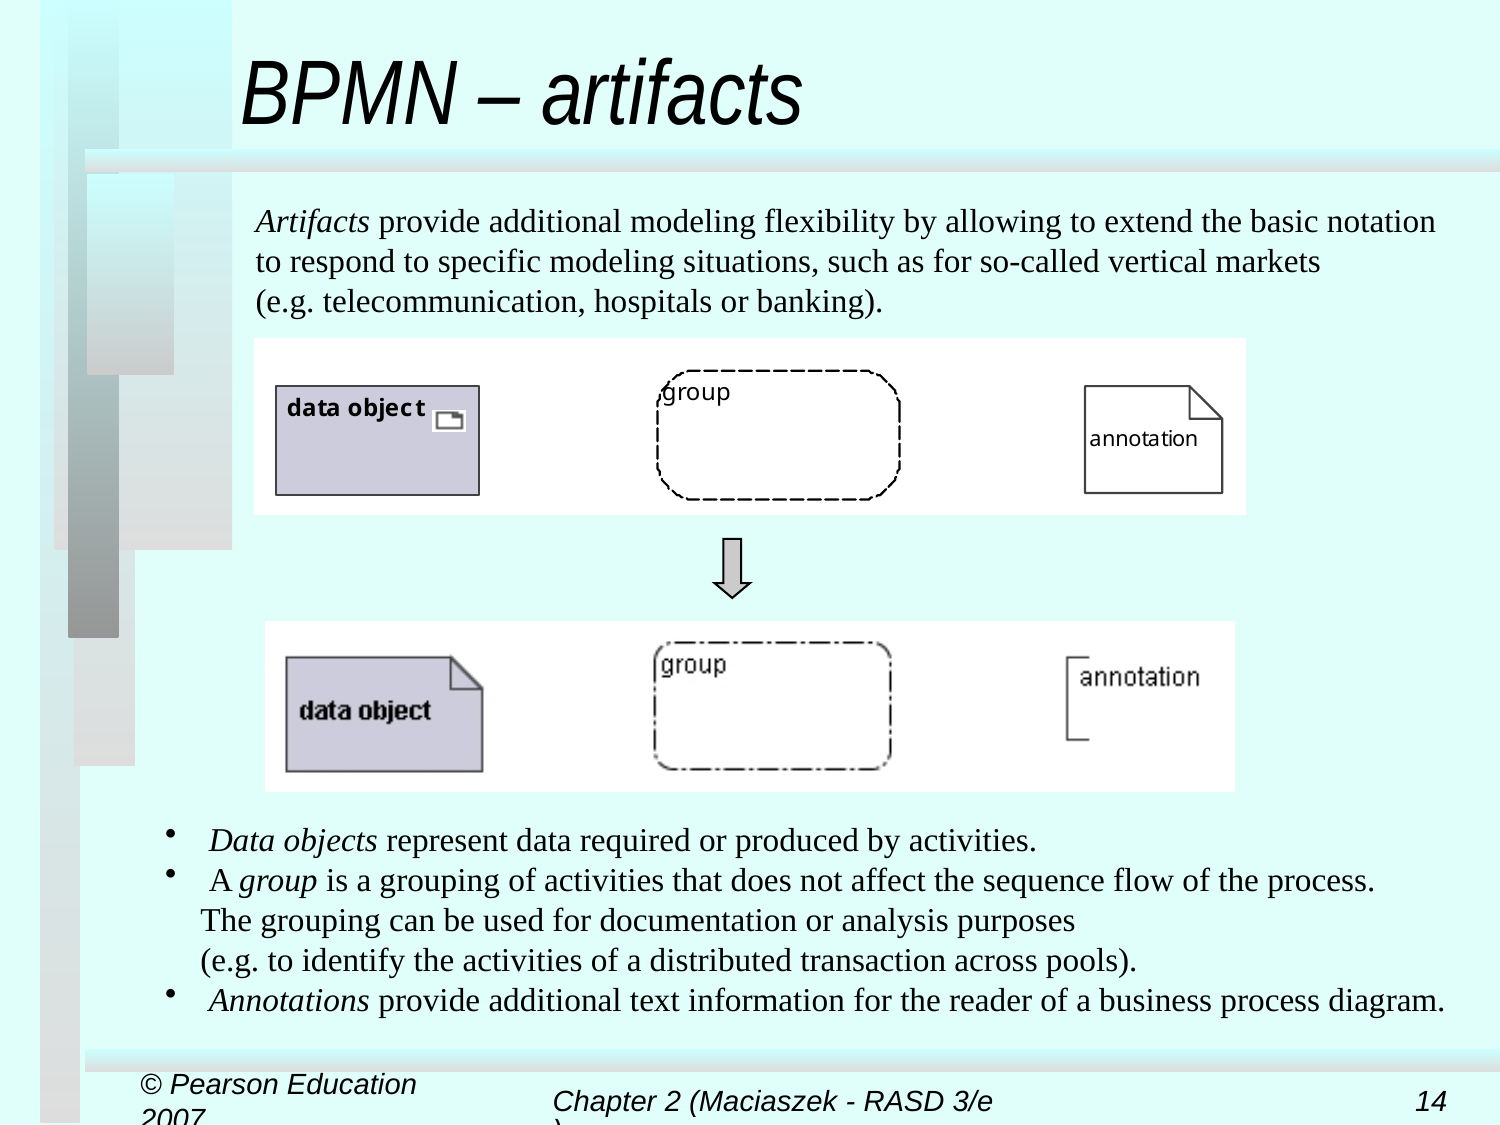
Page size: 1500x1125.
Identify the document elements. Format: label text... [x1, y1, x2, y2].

slide_number 14 [1149, 1074, 1463, 1125]
picture [265, 621, 1235, 792]
text_box [714, 538, 750, 598]
text_box Artifacts provide additional modeling flexibility by allowing to extend the basic notation to respond to specific modeling situations, such as for so-called vertical markets (e.g. telecommunication, hospitals or banking). [240, 191, 1462, 327]
footer Chapter 2 (Maciaszek - RASD 3/e) [537, 1074, 1013, 1125]
title BPMN – artifacts [225, 0, 1500, 150]
text_box Data objects represent data required or produced by activities. A group is a grouping of activities that does not affect the sequence flow of the process. The grouping can be used for documentation or analysis purposes (e.g. to identify the activities of a distributed transaction across pools). Annotations provide additional text information for the reader of a business process diagram. [150, 810, 1463, 1025]
slide_number © Pearson Education 2007 [125, 1074, 438, 1125]
picture [253, 337, 1247, 515]
